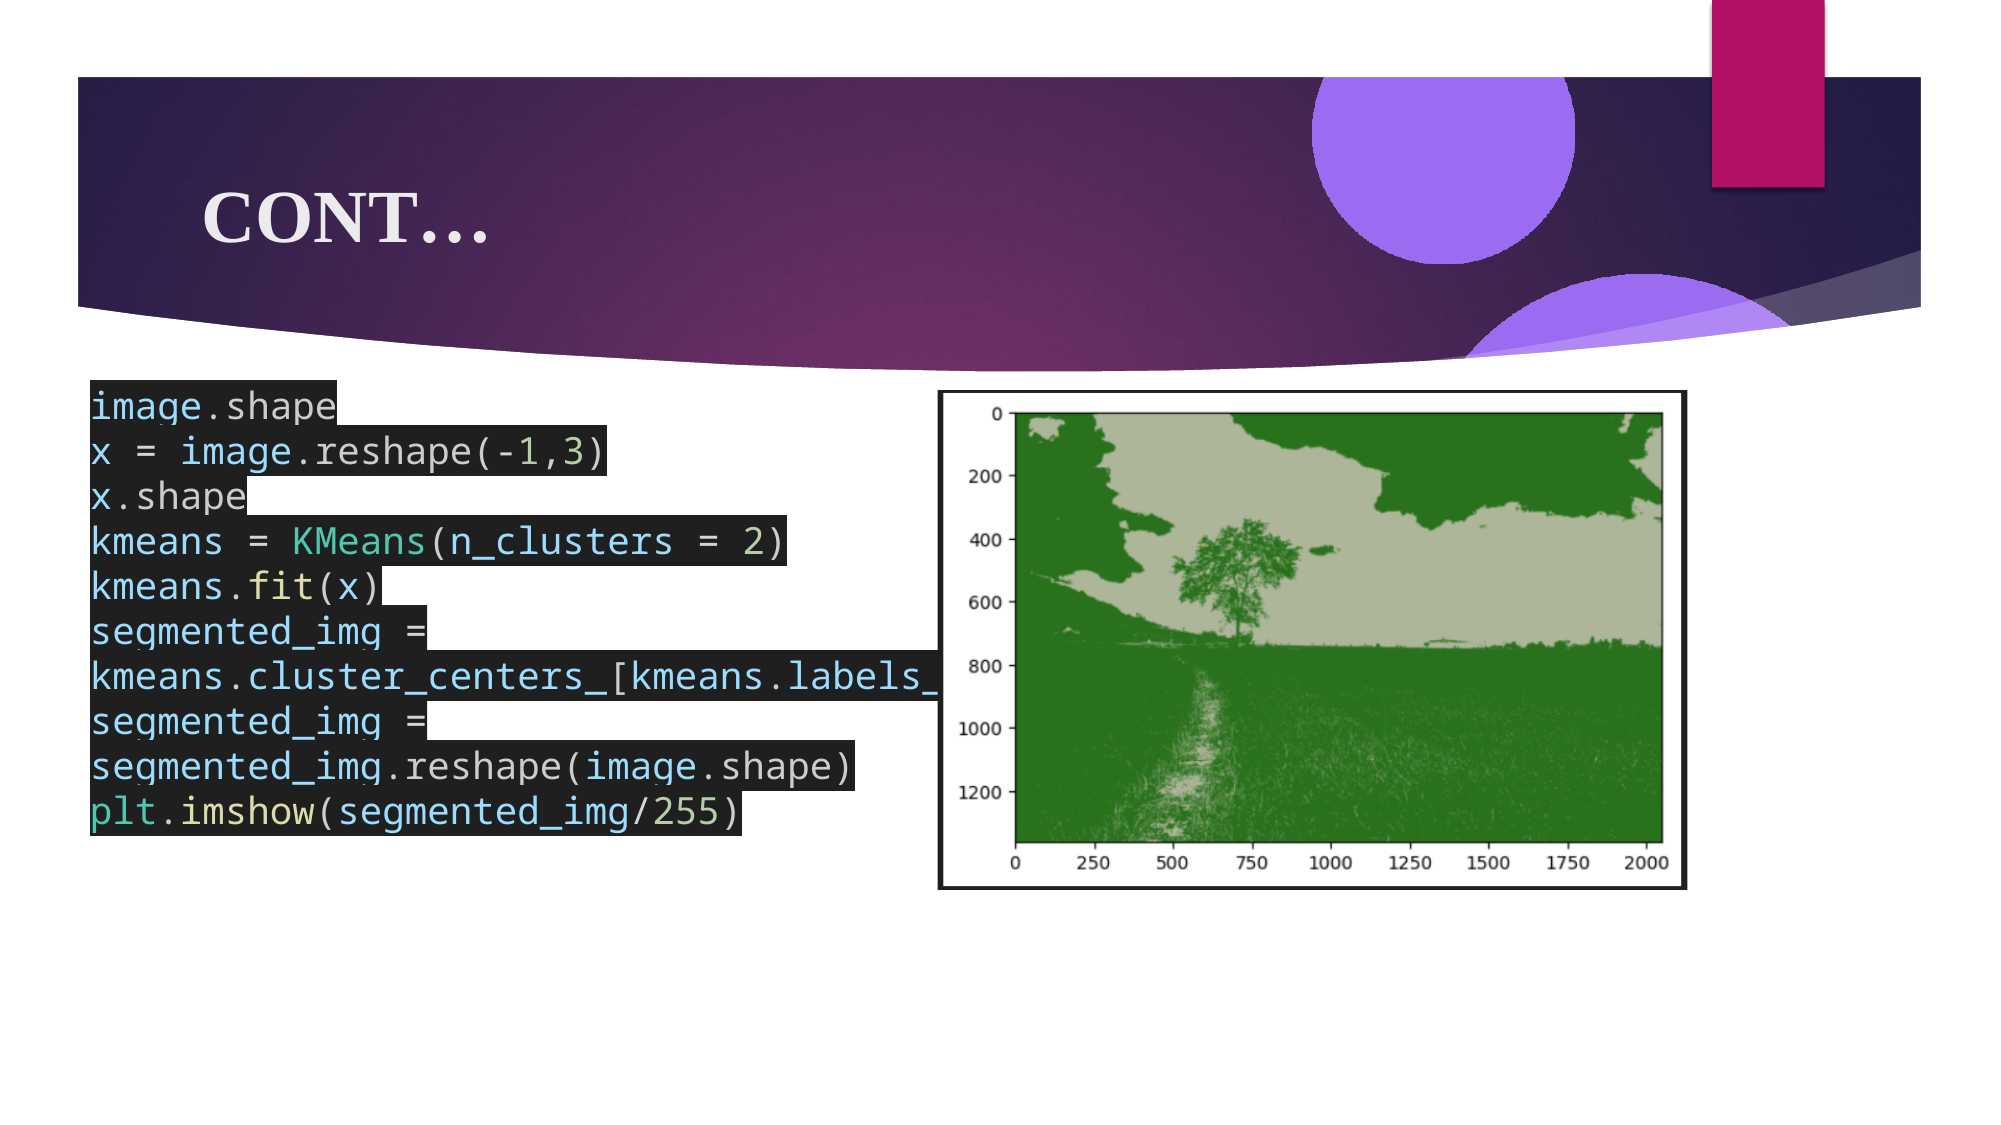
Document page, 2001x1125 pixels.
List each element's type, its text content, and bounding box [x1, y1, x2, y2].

text_box image.shape x = image.reshape(-1,3) x.shape kmeans = KMeans(n_clusters = 2) kmeans.fit(x) segmented_img = kmeans.cluster_centers_[kmeans.labels_] segmented_img = segmented_img.reshape(image.shape) plt.imshow(segmented_img/255) [75, 374, 1075, 885]
title CONT… [201, 167, 1799, 262]
picture [937, 389, 1688, 891]
picture [79, 0, 1920, 371]
